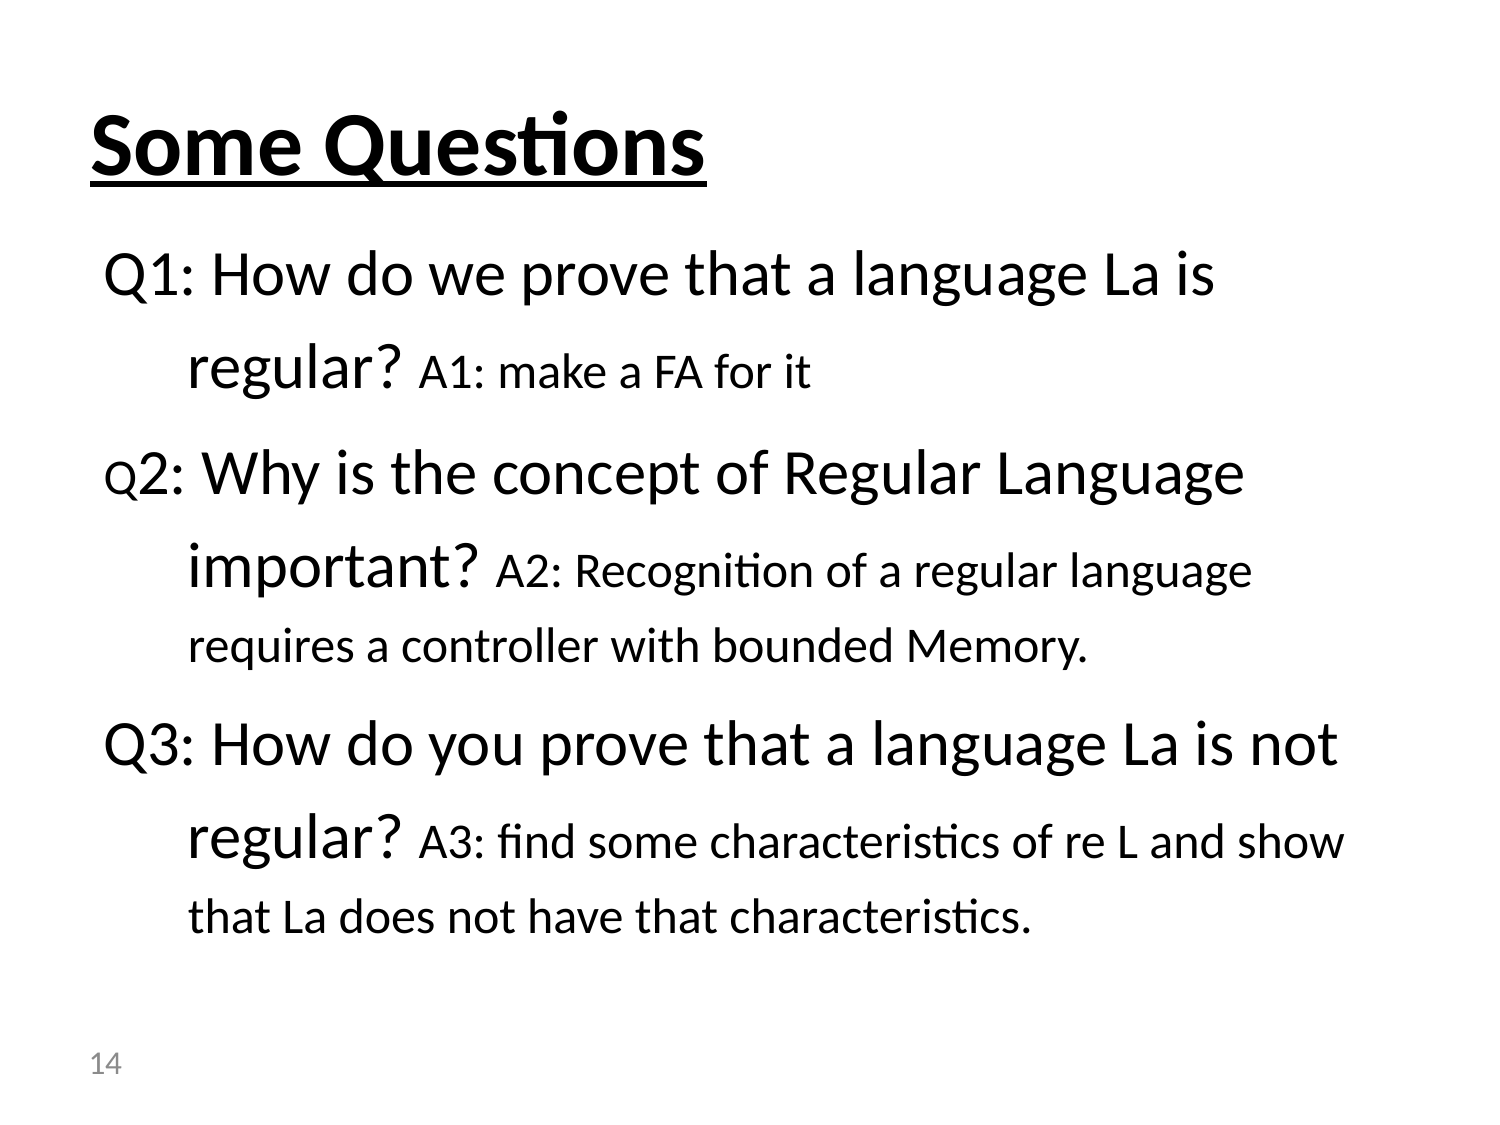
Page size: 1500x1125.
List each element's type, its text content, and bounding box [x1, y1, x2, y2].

title Some Questions [75, 45, 1425, 233]
slide_number 14 [58, 1031, 409, 1092]
list Q1: How do we prove that a language La is regular? A1: make a FA for it Q2: Why is the concept of Regular Language important? A2: Recognition of a regular language requires a controller with bounded Memory. Q3: How do you prove that a language La is not regular? A3: find some characteristics of re L and show that La does not have that characteristics. [88, 208, 1439, 977]
